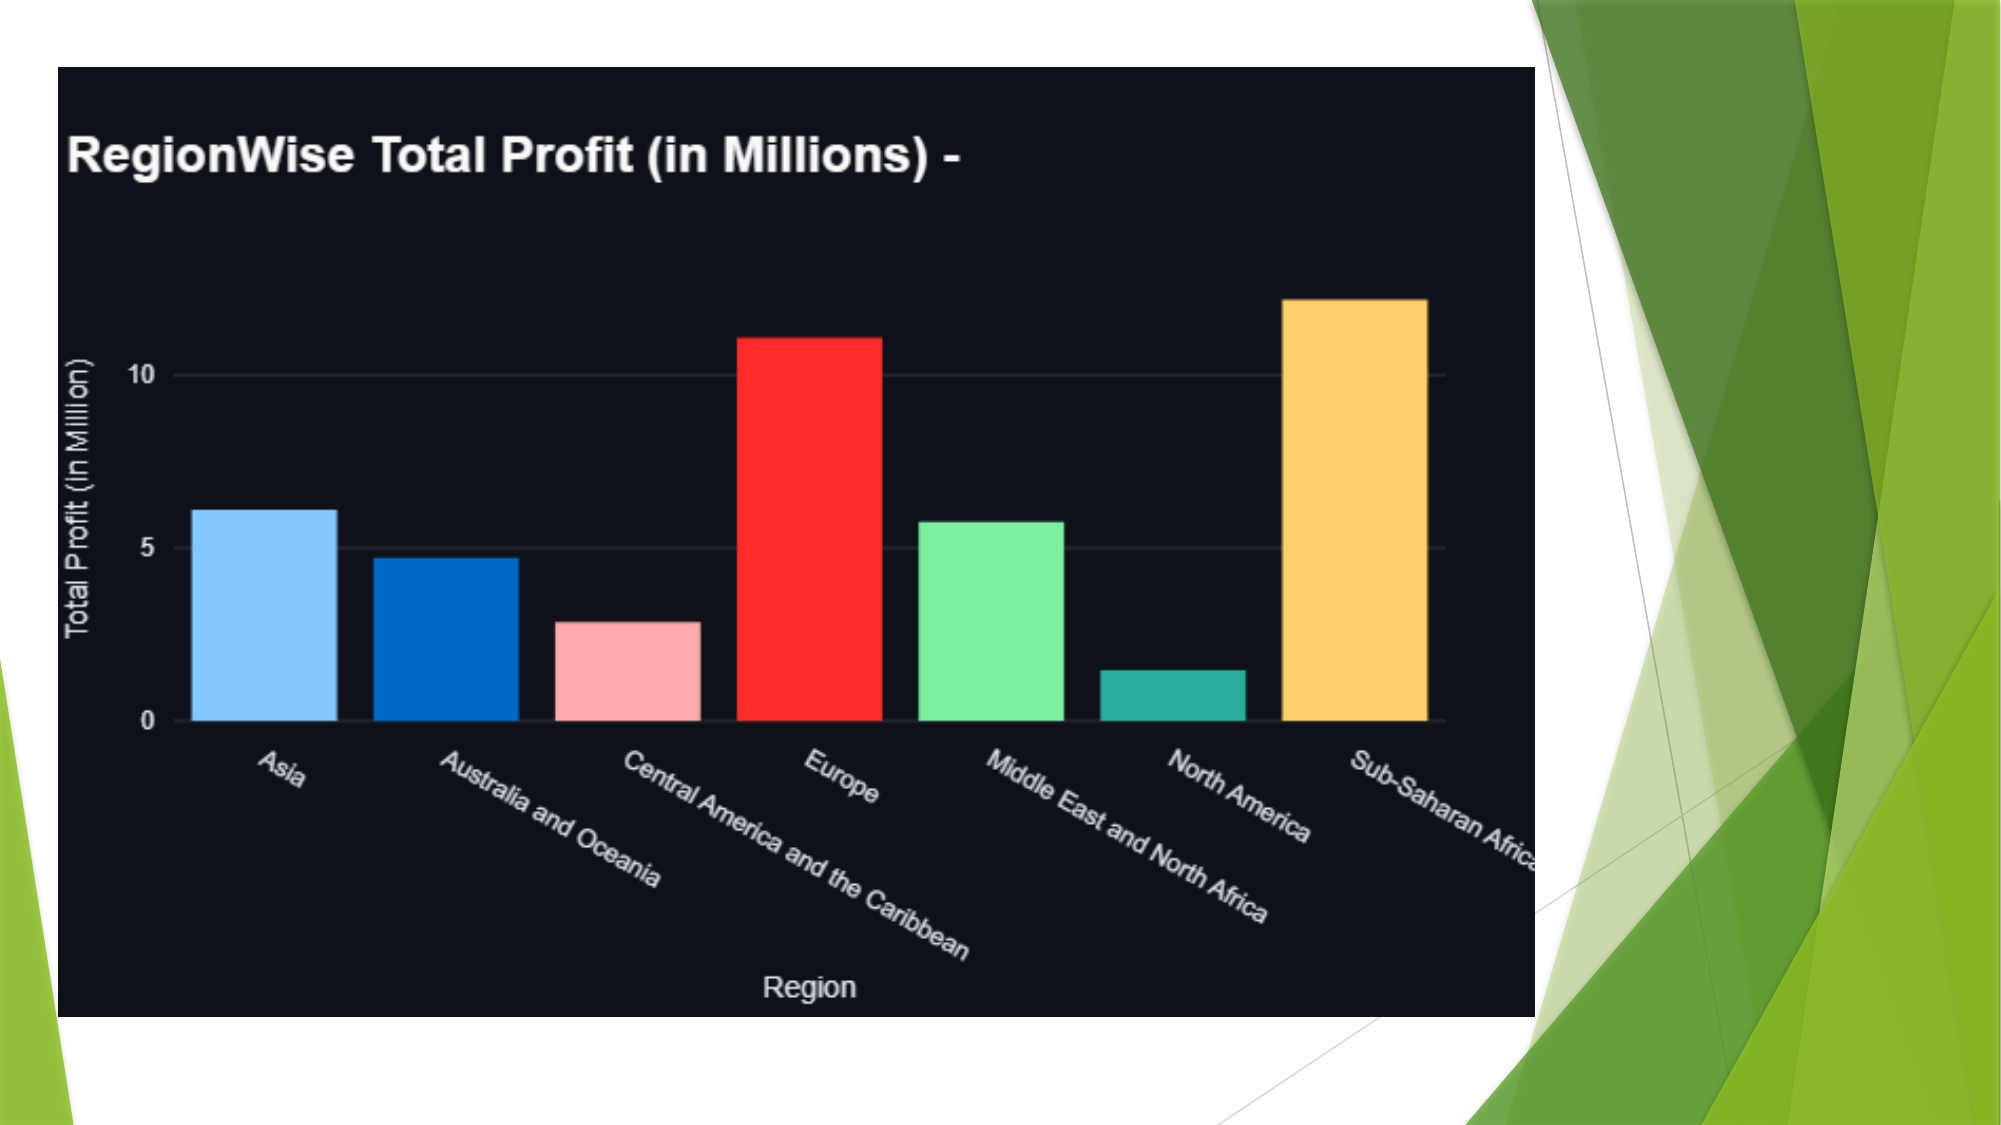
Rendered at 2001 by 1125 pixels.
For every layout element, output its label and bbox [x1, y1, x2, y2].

picture [58, 67, 1536, 1018]
